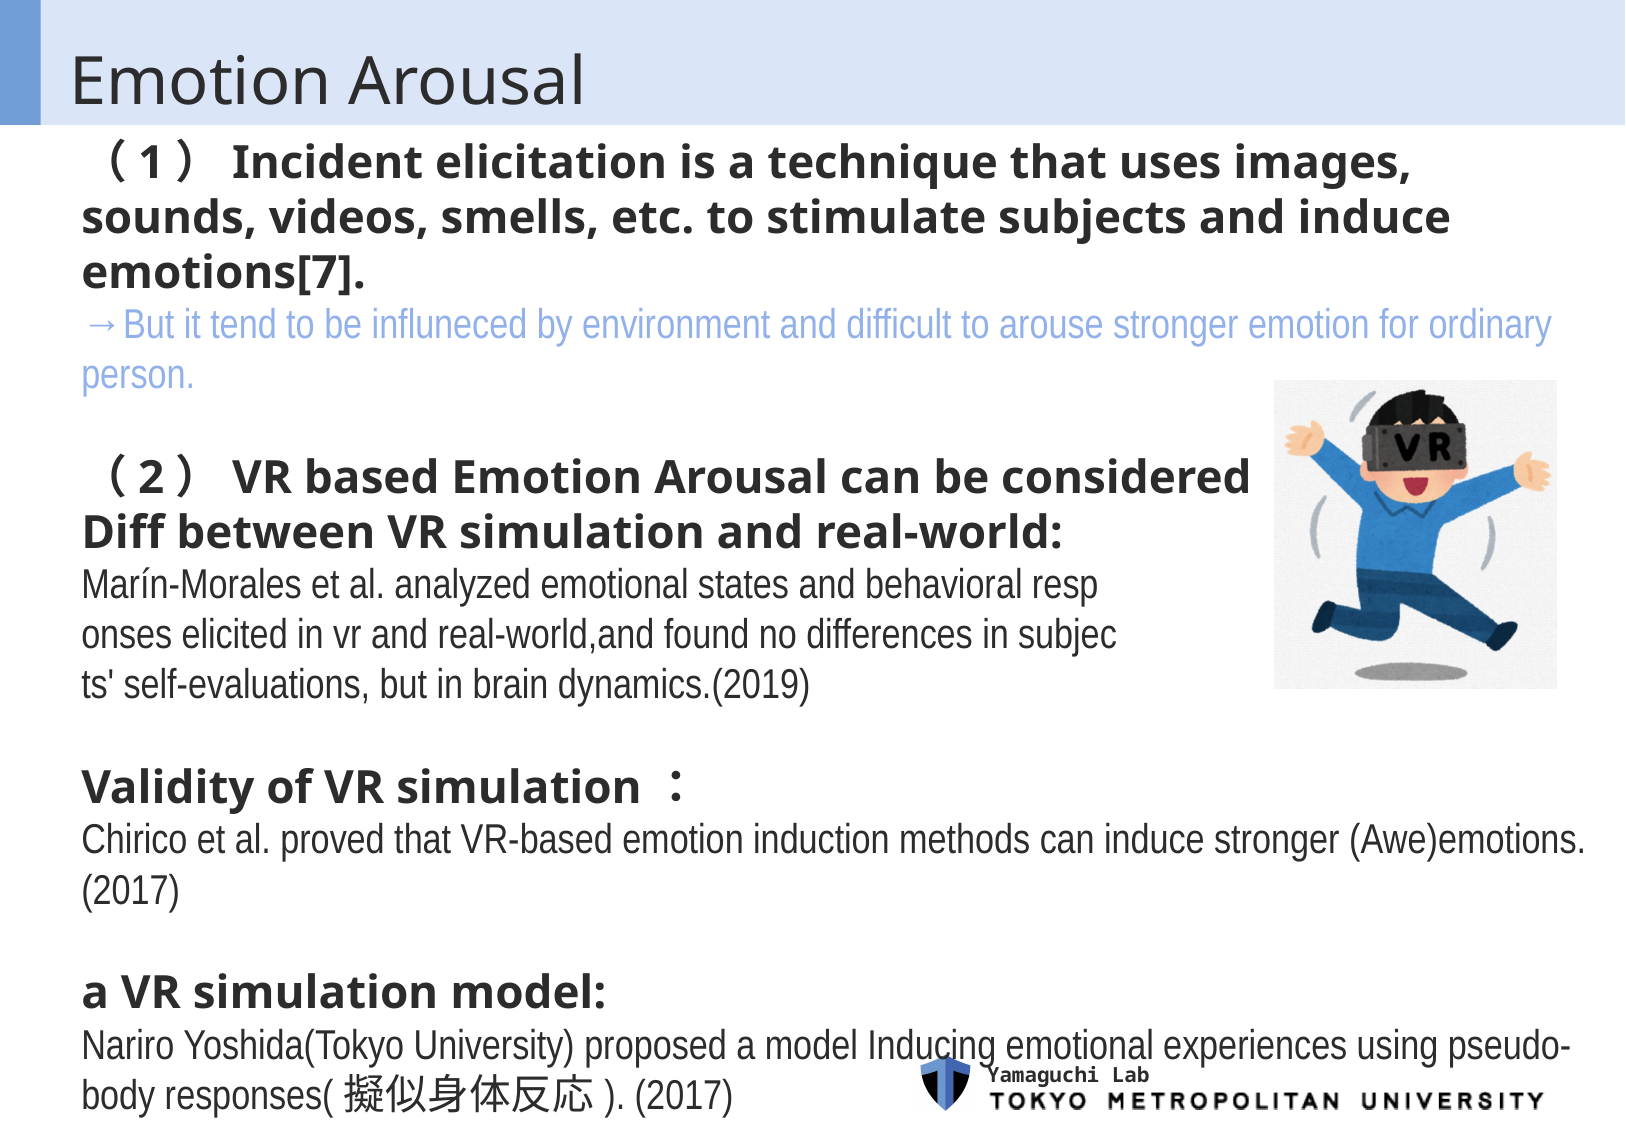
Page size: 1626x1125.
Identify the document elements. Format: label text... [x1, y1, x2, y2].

title Emotion Arousal [54, 0, 1625, 125]
text_box （1）Incident elicitation is a technique that uses images, sounds, videos, smells, etc. to stimulate subjects and induce emotions[7]. →But it tend to be influneced by environment and difficult to arouse stronger emotion for ordinary person. （2）VR based Emotion Arousal can be considered Diff between VR simulation and real-world: Marín-Morales et al. analyzed emotional states and behavioral resp onses elicited in vr and real-world,and found no differences in subjec ts' self-evaluations, but in brain dynamics.(2019) Validity of VR simulation： Chirico et al. proved that VR-based emotion induction methods can induce stronger (Awe)emotions.(2017) a VR simulation model: Nariro Yoshida(Tokyo University) proposed a model Inducing emotional experiences using pseudo-body responses(擬似身体反応). (2017) [66, 124, 1615, 1125]
picture [1274, 380, 1557, 689]
